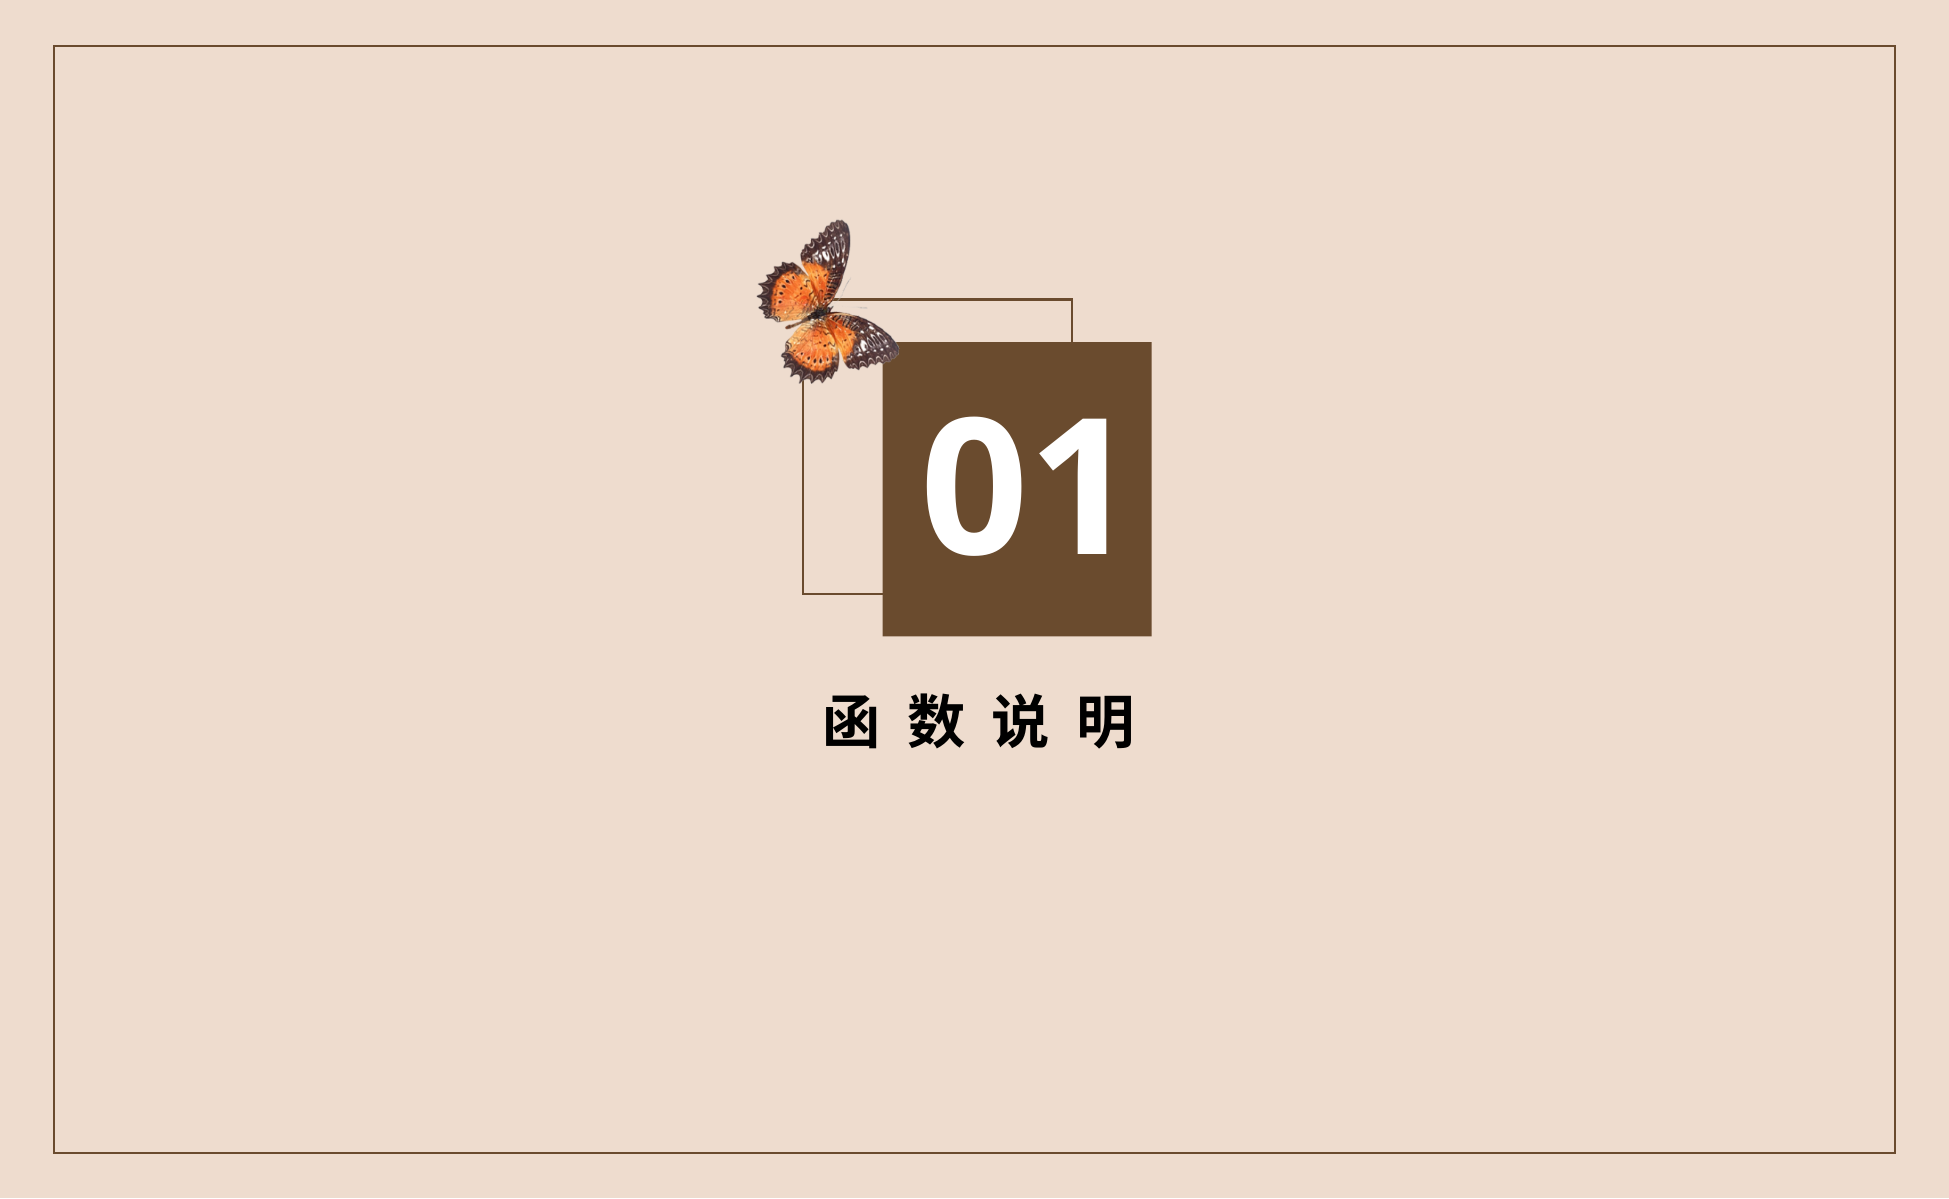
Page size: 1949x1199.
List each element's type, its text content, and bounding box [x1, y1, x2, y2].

text_box [802, 389, 905, 595]
text_box [881, 341, 1153, 637]
text_box 01 [905, 357, 1152, 600]
text_box [908, 298, 1073, 357]
text_box [53, 45, 1896, 1154]
text_box 函 数 说 明 [808, 677, 1187, 762]
picture [753, 206, 908, 389]
